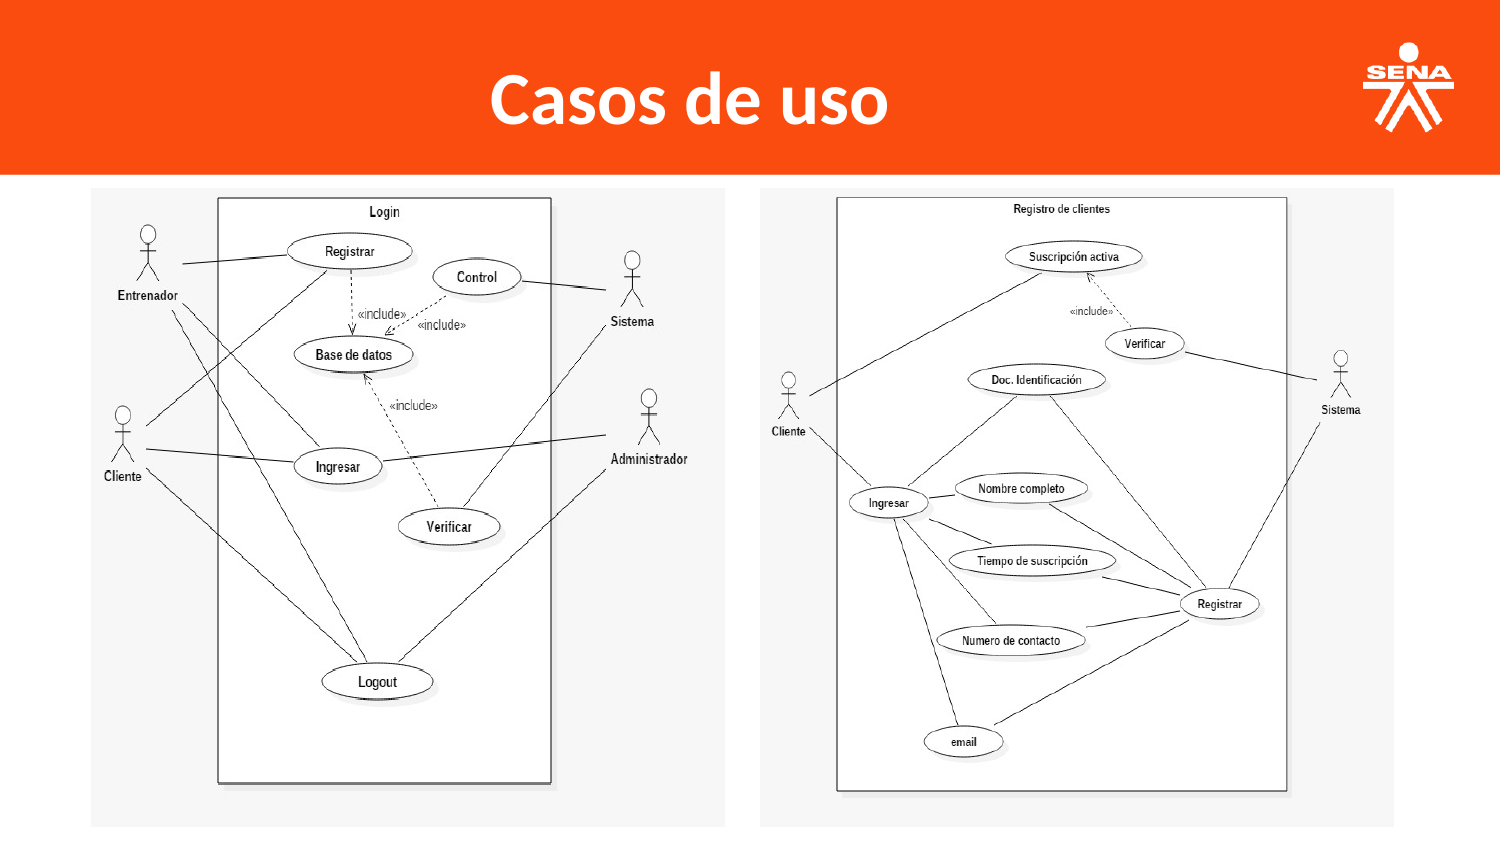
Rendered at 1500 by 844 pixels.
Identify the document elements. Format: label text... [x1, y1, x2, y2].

text_box Casos de uso [52, 42, 1329, 238]
picture [0, 0, 1500, 844]
